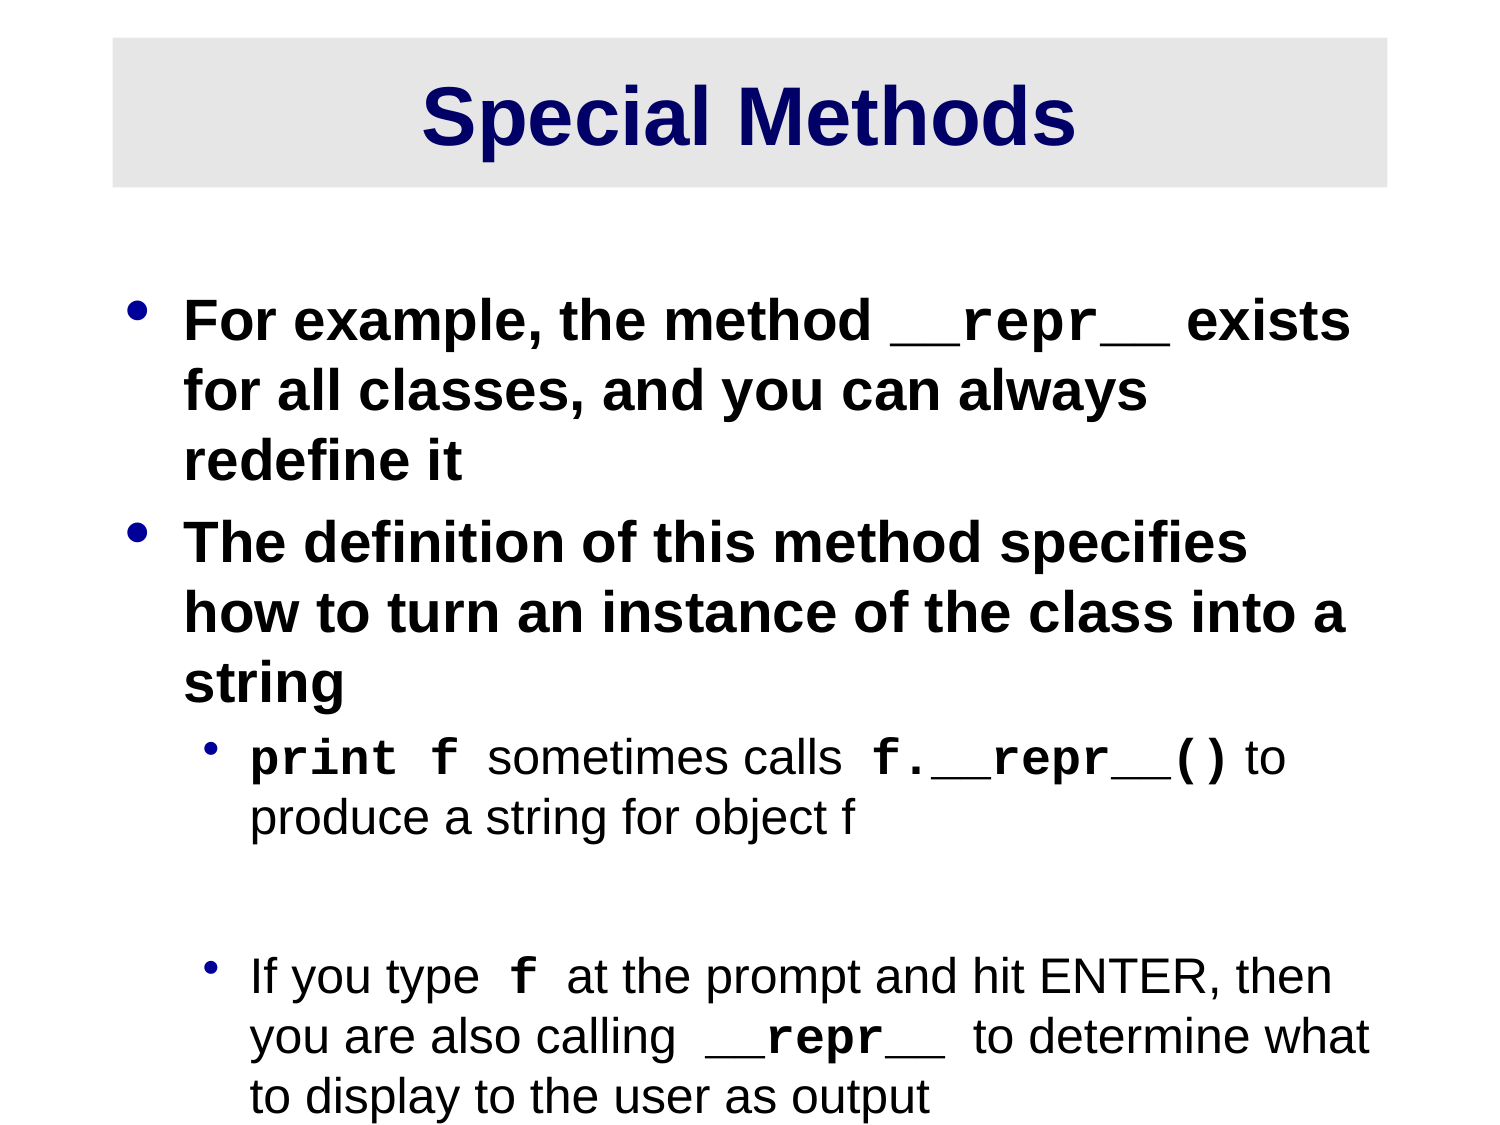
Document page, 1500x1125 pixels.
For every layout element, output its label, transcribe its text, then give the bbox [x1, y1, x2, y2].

list For example, the method __repr__ exists for all classes, and you can always redefine it The definition of this method specifies how to turn an instance of the class into a string print f sometimes calls f.__repr__() to produce a string for object f If you type f at the prompt and hit ENTER, then you are also calling __repr__ to determine what to display to the user as output [112, 275, 1388, 988]
title Special Methods [112, 37, 1388, 188]
